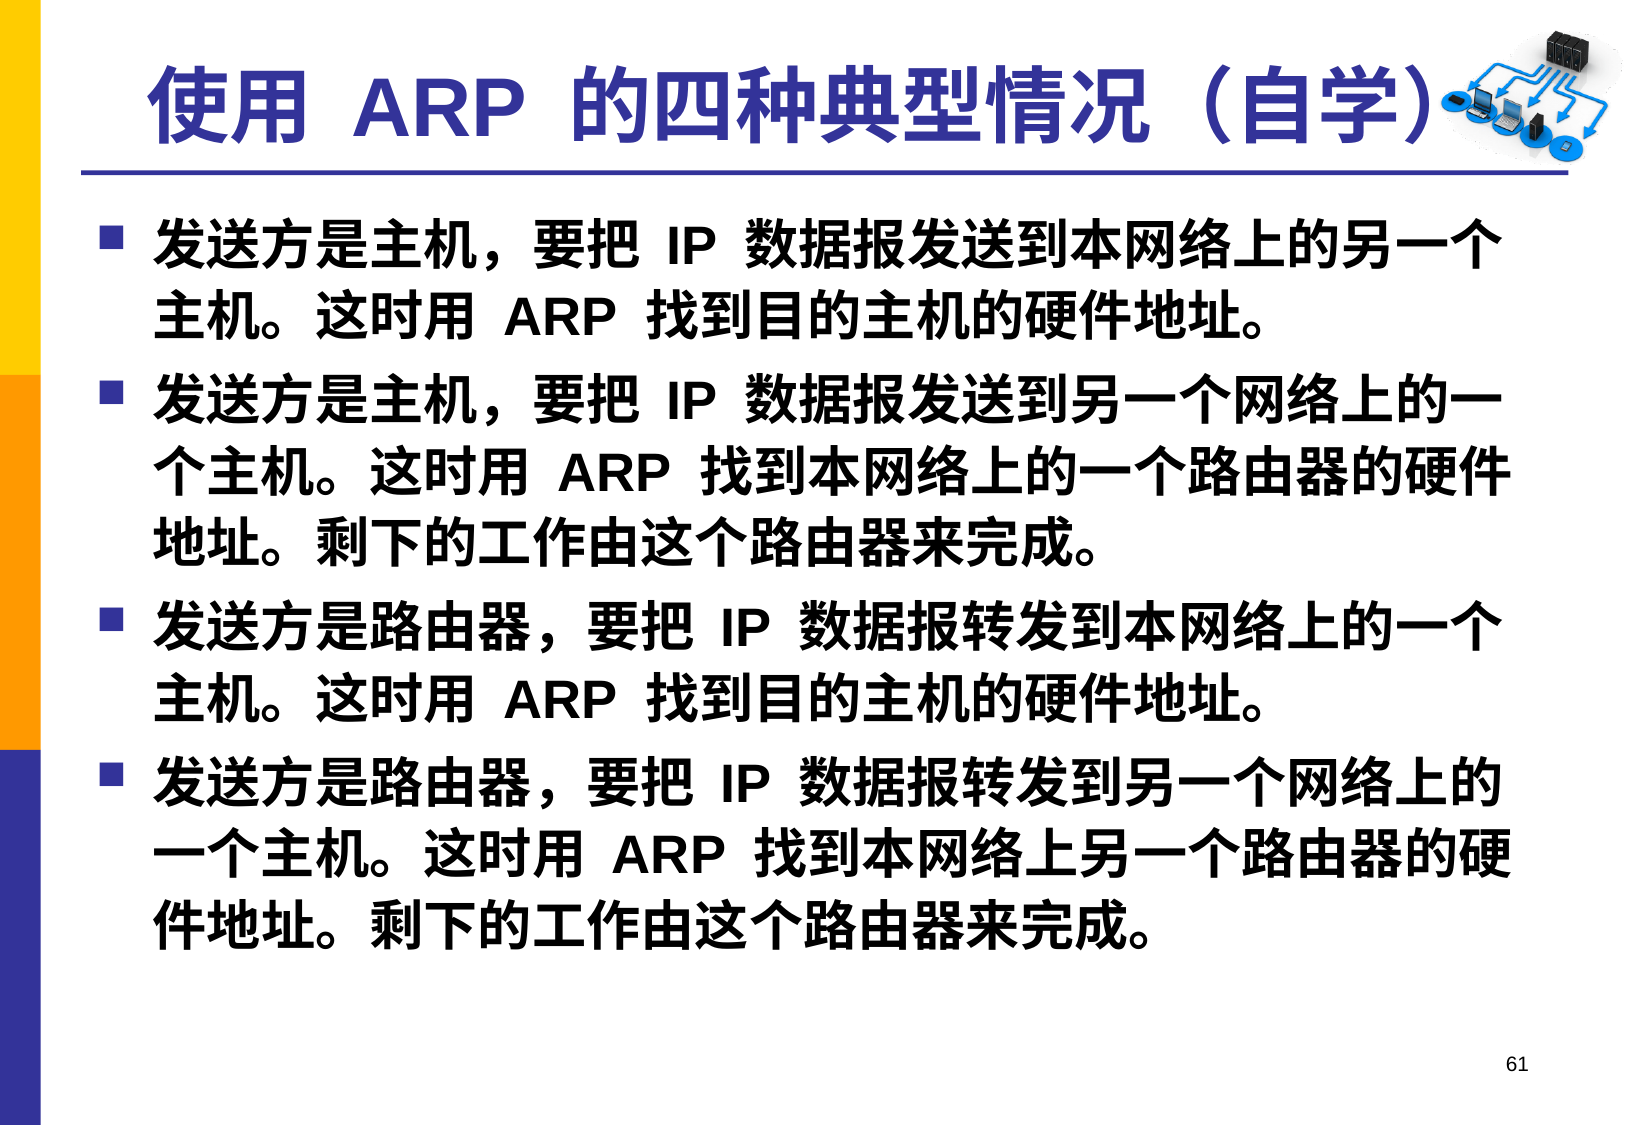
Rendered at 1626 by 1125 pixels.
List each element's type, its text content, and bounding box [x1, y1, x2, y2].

title 使用 ARP 的四种典型情况（自学） [81, 30, 1569, 161]
picture [1438, 30, 1624, 165]
list 发送方是主机，要把 IP 数据报发送到本网络上的另一个主机。这时用 ARP 找到目的主机的硬件地址。 发送方是主机，要把 IP 数据报发送到另一个网络上的一个主机。这时用 ARP 找到本网络上的一个路由器的硬件地址。剩下的工作由这个路由器来完成。 发送方是路由器，要把 IP 数据报转发到本网络上的一个主机。这时用 ARP 找到目的主机的硬件地址。 发送方是路由器，要把 IP 数据报转发到另一个网络上的一个主机。这时用 ARP 找到本网络上另一个路由器的硬件地址。剩下的工作由这个路由器来完成。 [81, 196, 1569, 1006]
slide_number 61 [1164, 1042, 1544, 1118]
